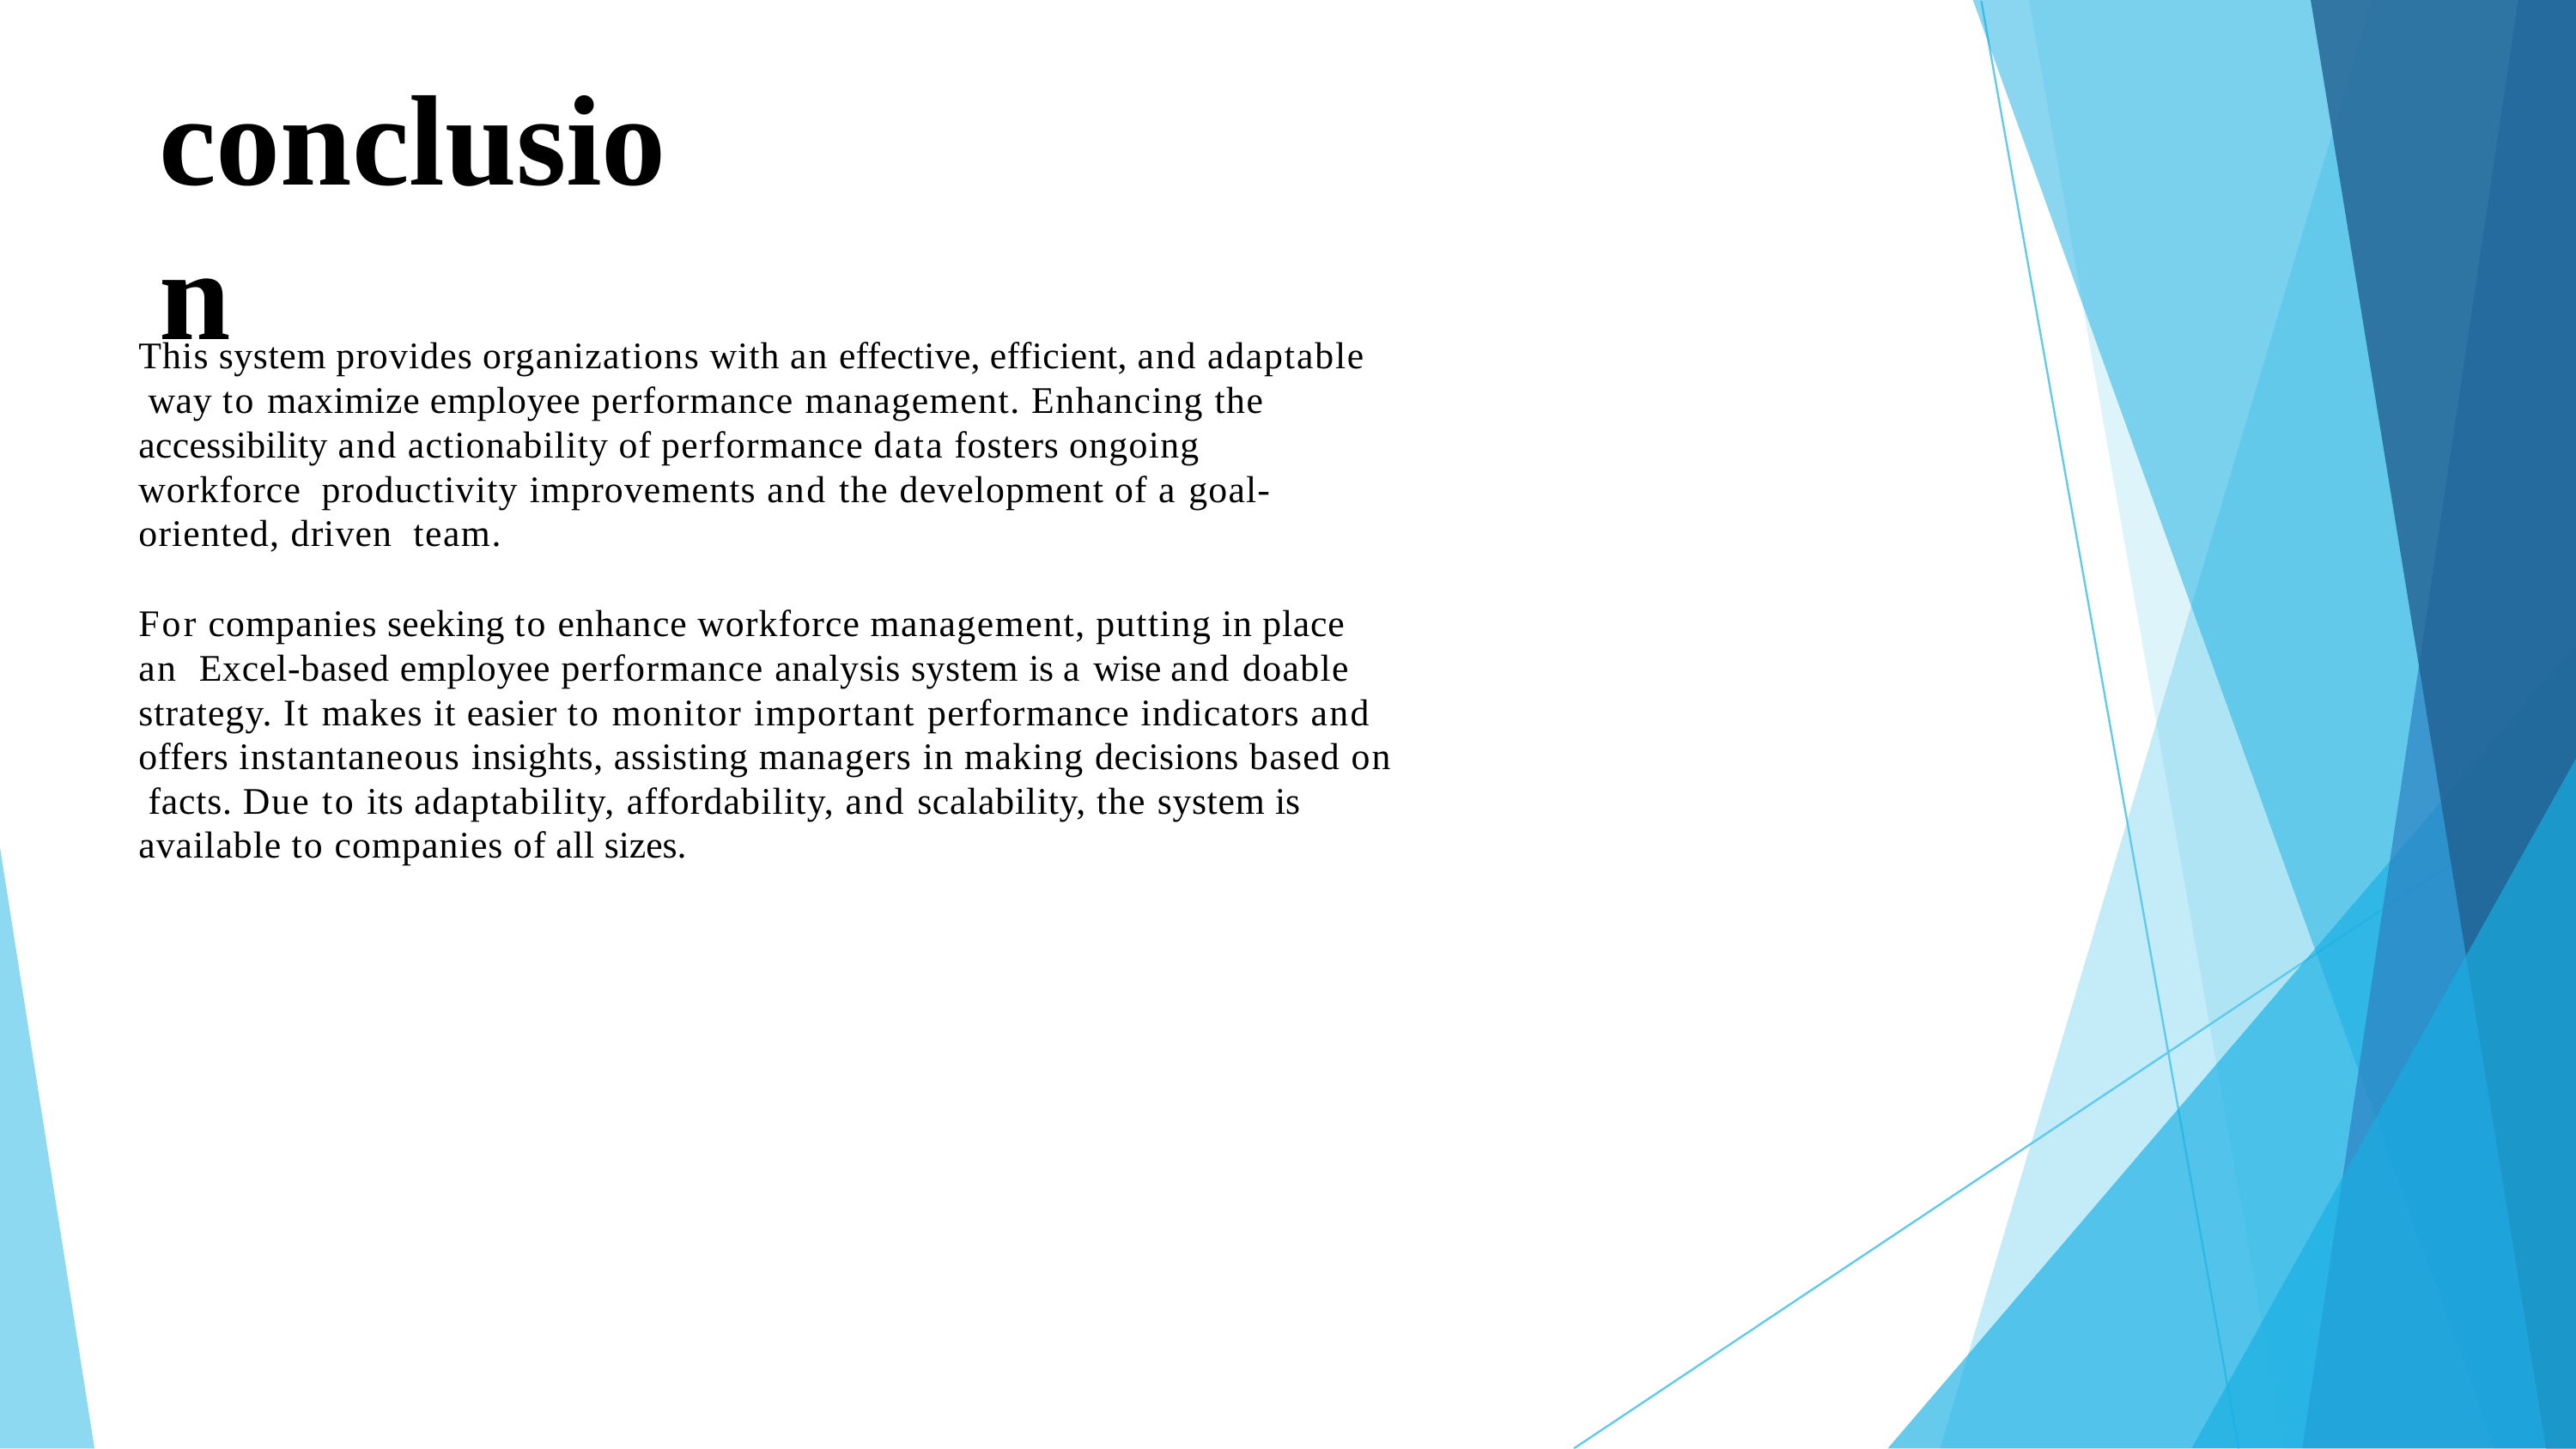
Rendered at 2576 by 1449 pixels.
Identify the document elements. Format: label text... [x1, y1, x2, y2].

title conclusion [157, 54, 716, 328]
text_box This system provides organizations with an effective, efficient, and adaptable way to maximize employee performance management. Enhancing the accessibility and actionability of performance data fosters ongoing workforce productivity improvements and the development of a goal-oriented, driven team. For companies seeking to enhance workforce management, putting in place an Excel-based employee performance analysis system is a wise and doable strategy. It makes it easier to monitor important performance indicators and offers instantaneous insights, assisting managers in making decisions based on facts. Due to its adaptability, affordability, and scalability, the system is available to companies of all sizes. [137, 328, 1394, 866]
